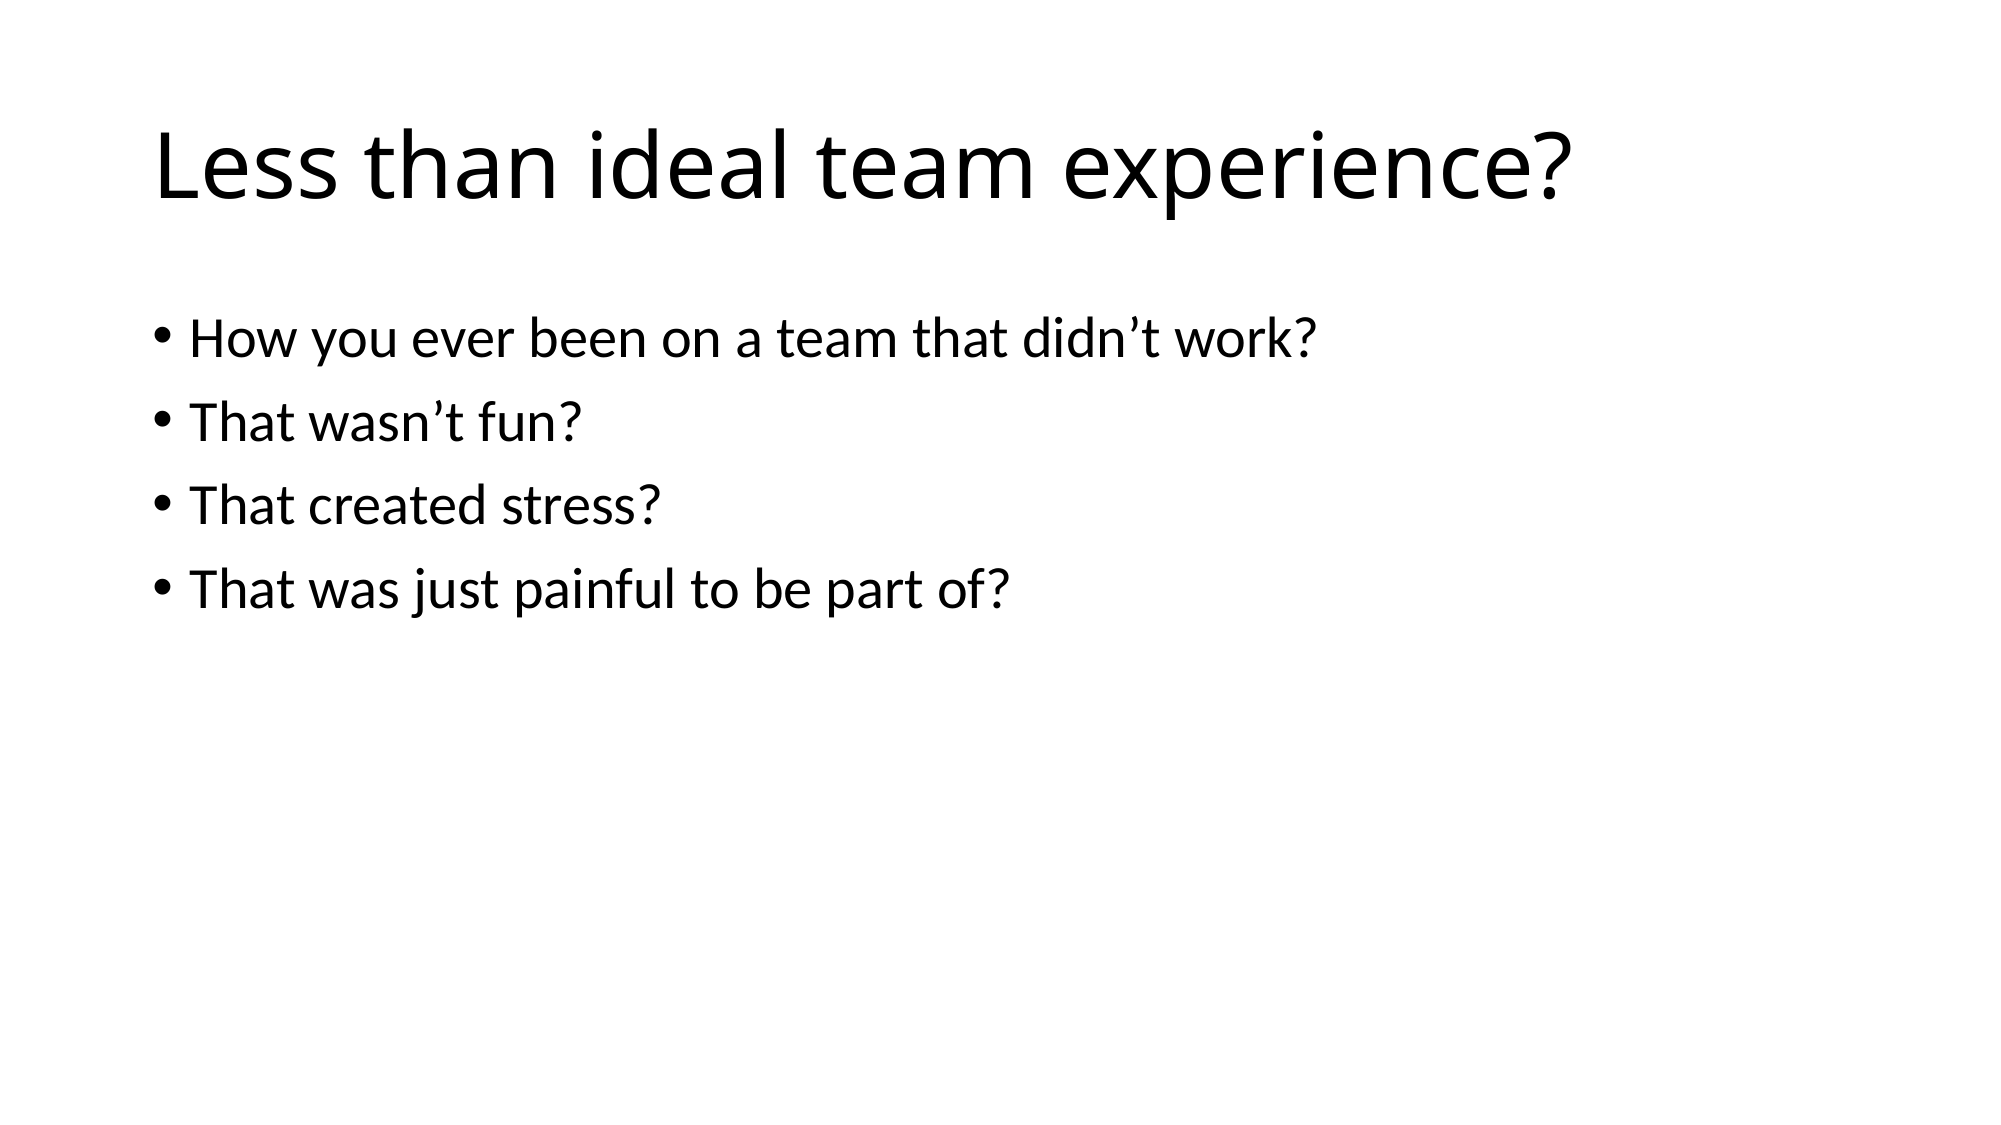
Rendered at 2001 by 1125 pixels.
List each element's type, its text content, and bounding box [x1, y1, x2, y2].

title Less than ideal team experience? [137, 59, 1863, 278]
list How you ever been on a team that didn’t work? That wasn’t fun? That created stress? That was just painful to be part of? [137, 299, 1863, 1014]
